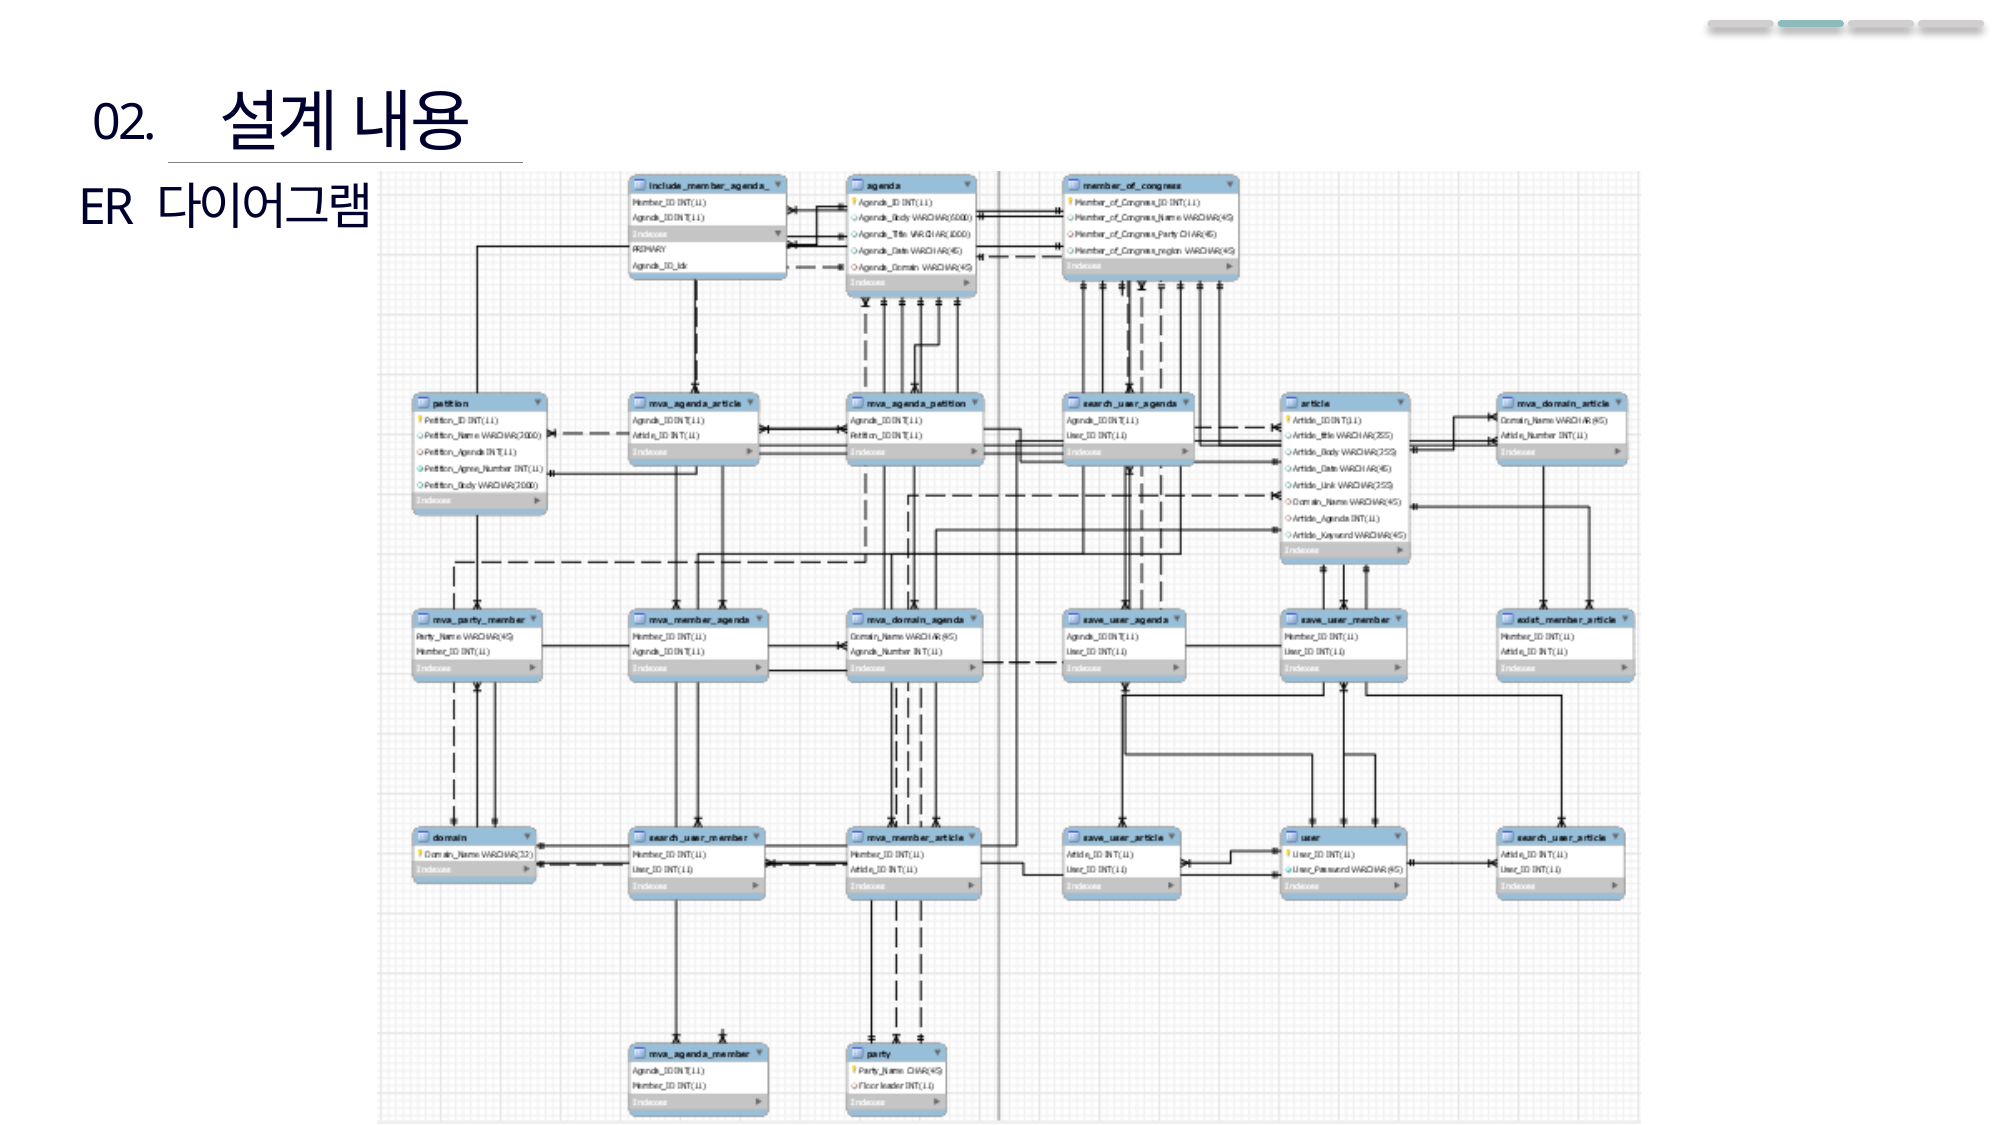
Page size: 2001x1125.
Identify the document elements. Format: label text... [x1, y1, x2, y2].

text_box ER 다이어그램 [63, 166, 389, 242]
text_box 설계 내용 [204, 163, 487, 167]
text_box 설계 내용 [204, 71, 487, 162]
text_box 02. [78, 81, 173, 157]
picture [377, 171, 1641, 1124]
